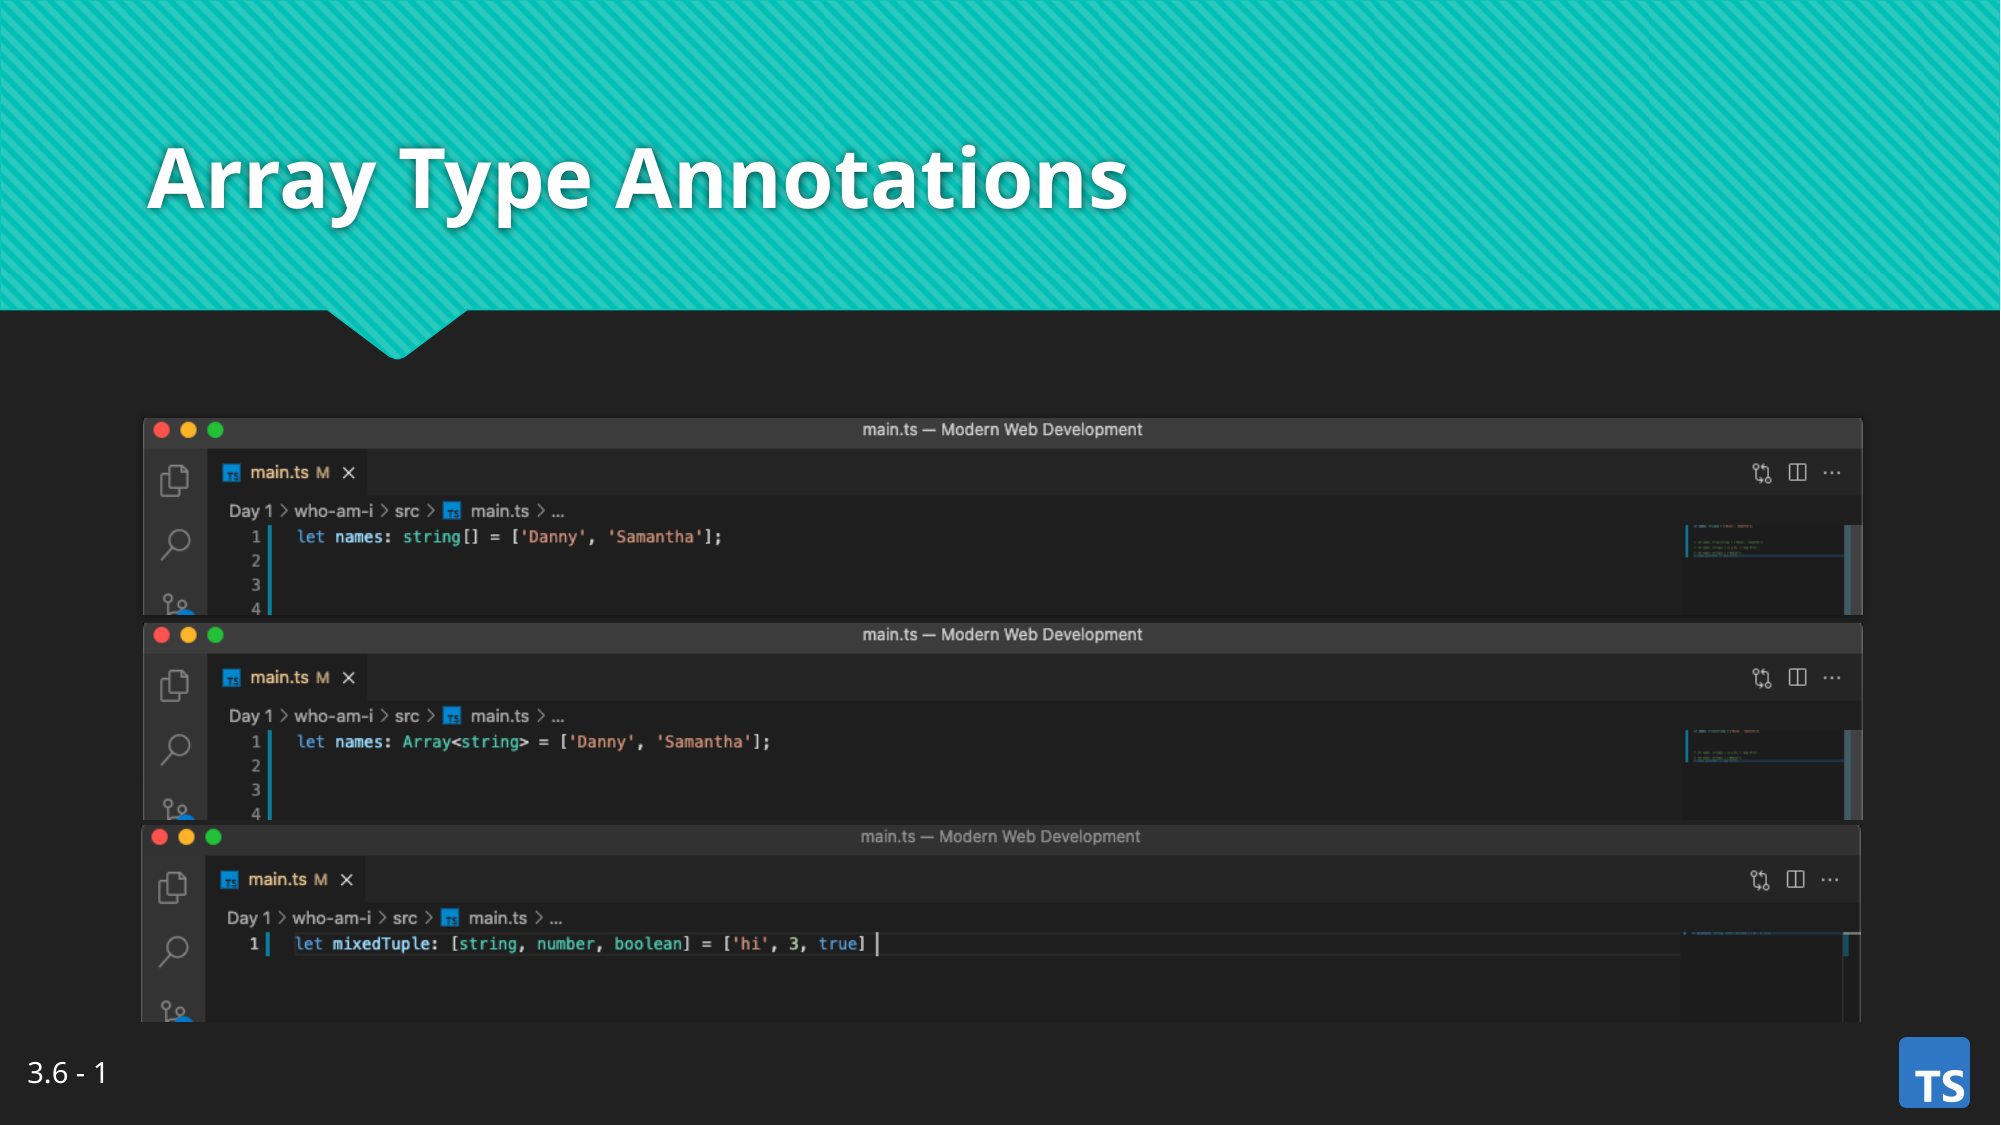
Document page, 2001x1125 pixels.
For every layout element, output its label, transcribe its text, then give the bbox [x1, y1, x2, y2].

text_box 3.6 - 1 [0, 1047, 138, 1098]
picture [143, 623, 1863, 820]
picture [141, 825, 1861, 1023]
picture [1898, 1037, 1970, 1108]
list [143, 418, 1863, 616]
title Array Type Annotations [132, 73, 1868, 233]
